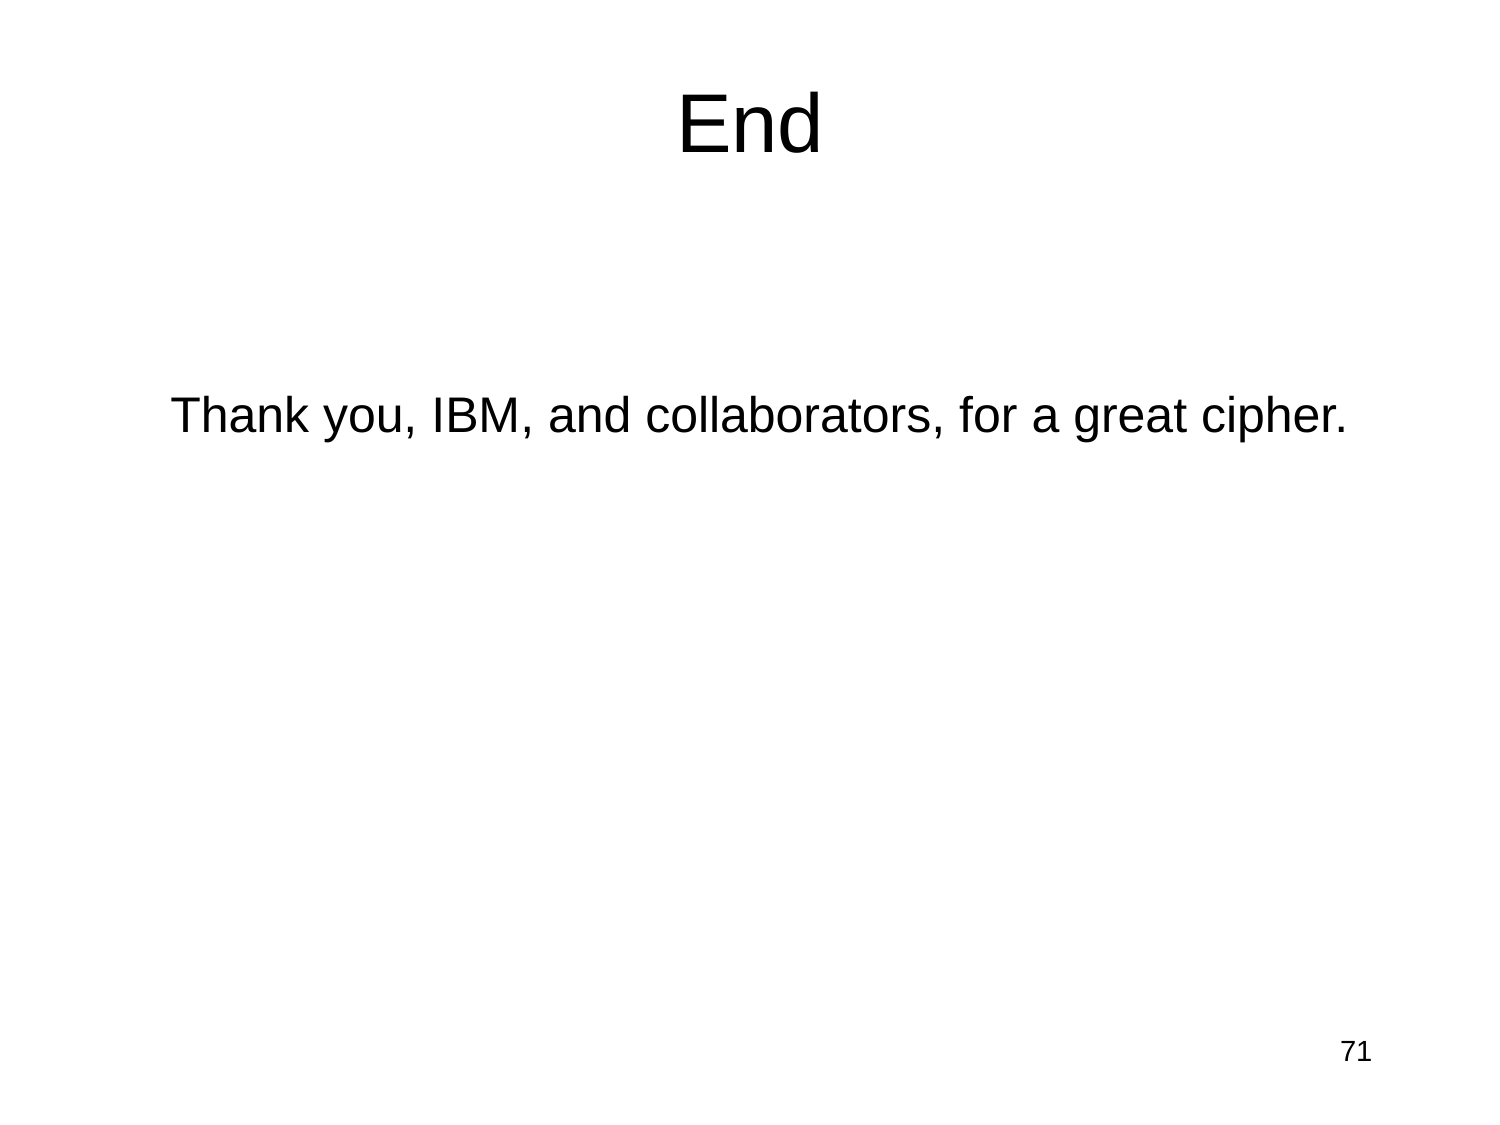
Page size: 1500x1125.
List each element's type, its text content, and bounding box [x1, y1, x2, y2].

text_box Thank you, IBM, and collaborators, for a great cipher. [155, 374, 1365, 450]
title End [112, 37, 1388, 201]
slide_number 71 [1074, 1024, 1388, 1101]
